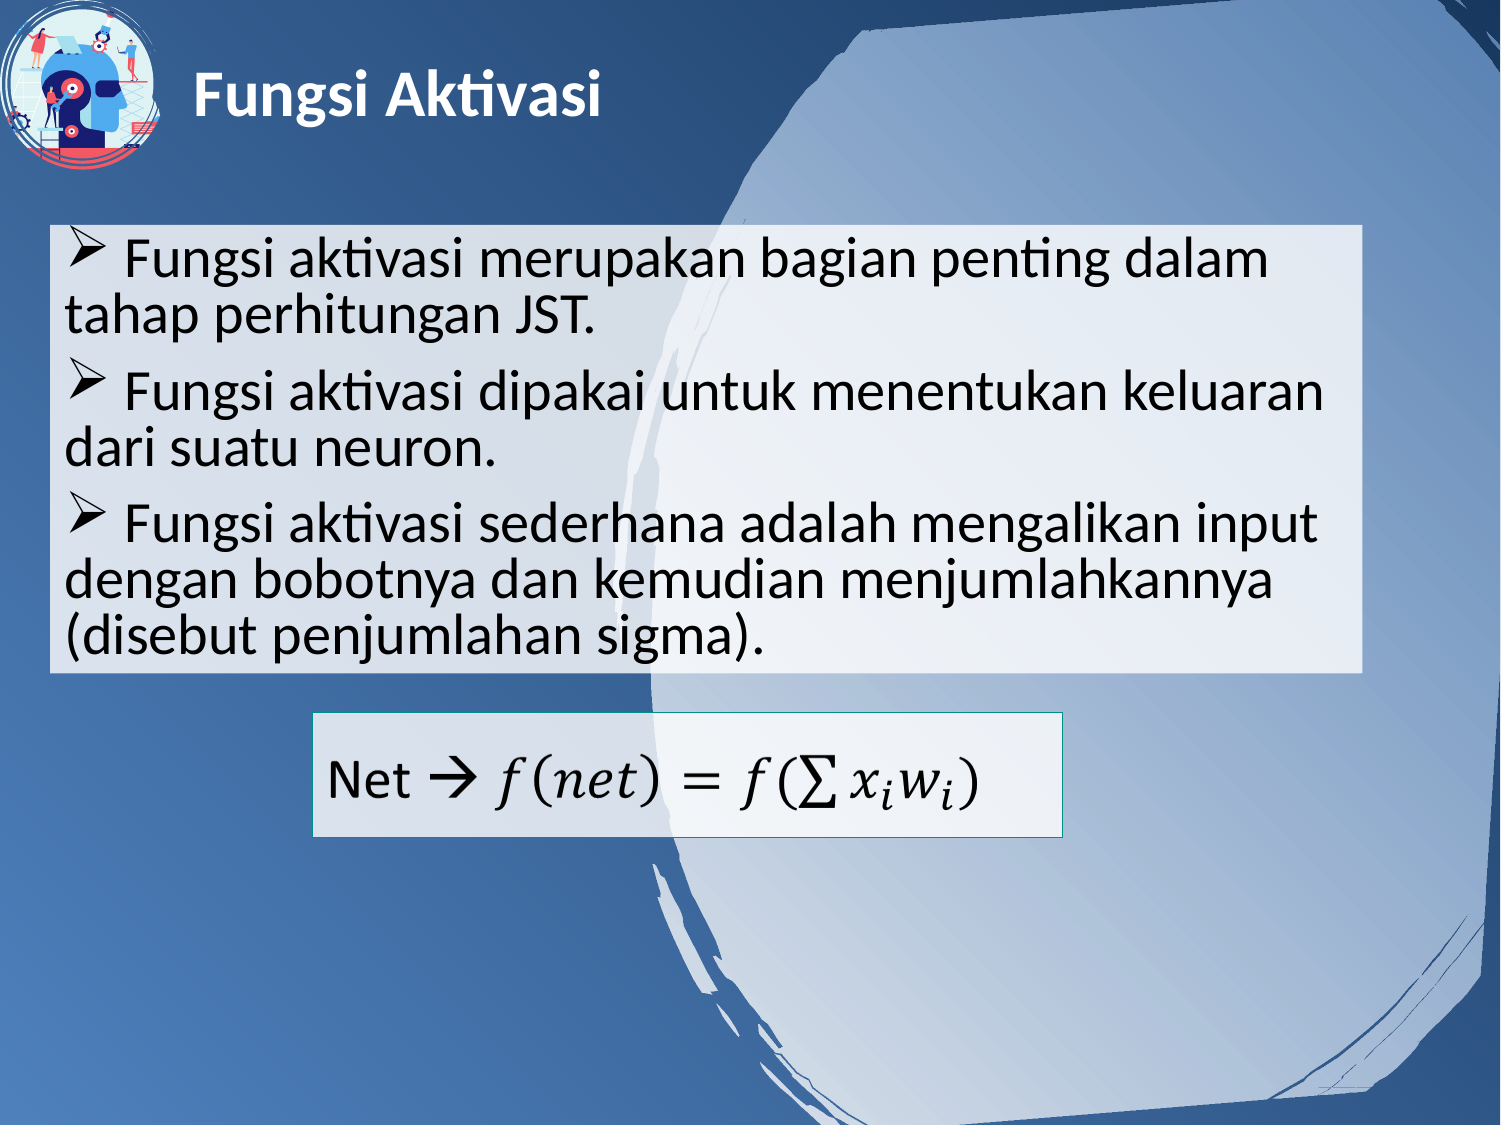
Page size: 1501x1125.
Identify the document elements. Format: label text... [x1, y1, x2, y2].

title Fungsi Aktivasi [193, 31, 1501, 130]
picture [0, 0, 161, 170]
picture [312, 712, 1063, 838]
text_box Fungsi aktivasi merupakan bagian penting dalam tahap perhitungan JST. Fungsi aktivasi dipakai untuk menentukan keluaran dari suatu neuron. Fungsi aktivasi sederhana adalah mengalikan input dengan bobotnya dan kemudian menjumlahkannya (disebut penjumlahan sigma). [50, 224, 1363, 674]
